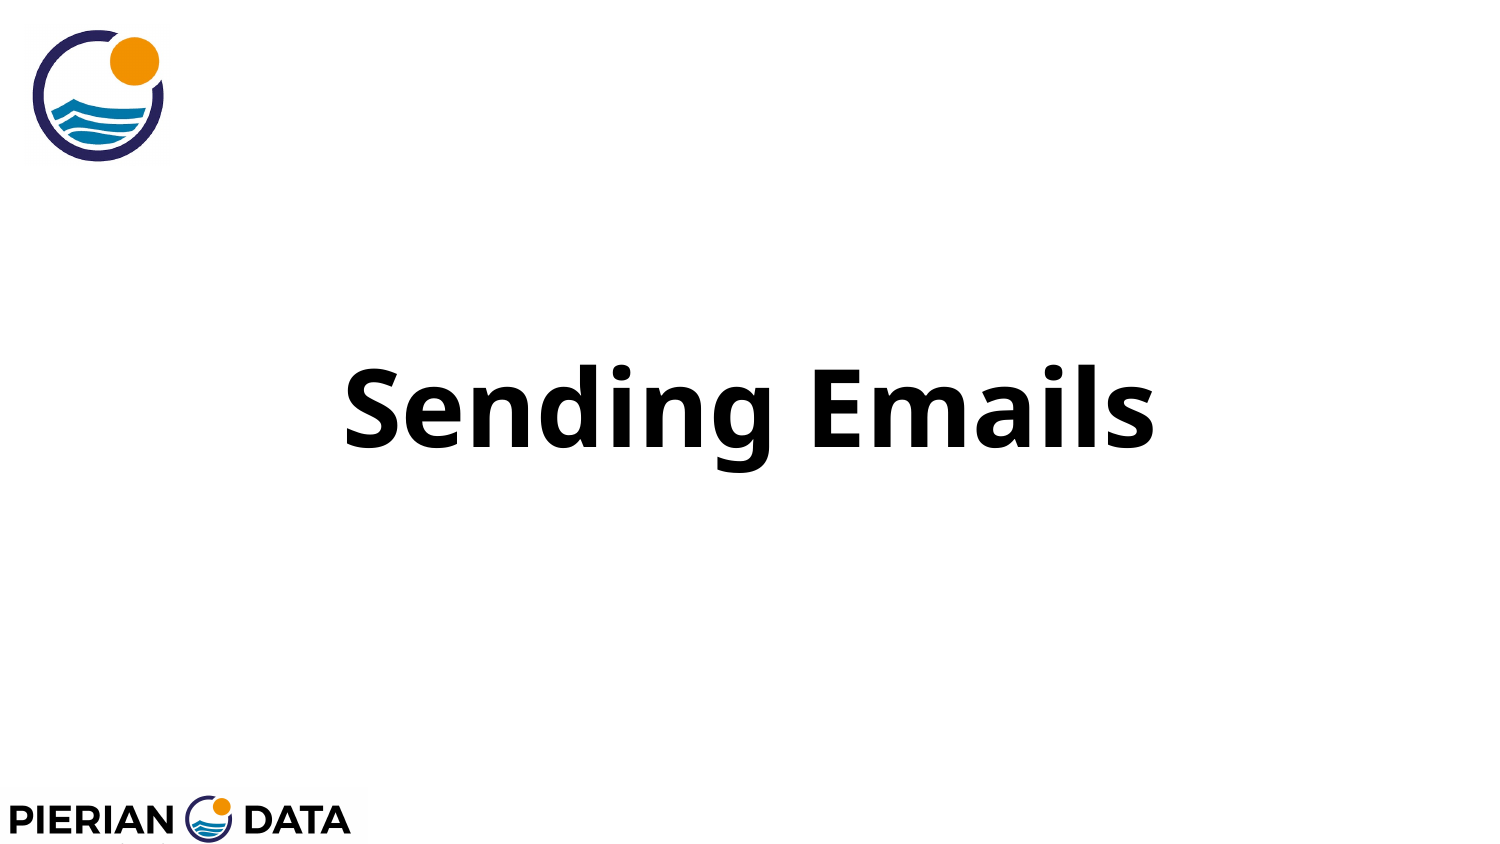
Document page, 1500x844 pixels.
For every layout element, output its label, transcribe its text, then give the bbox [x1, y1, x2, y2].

title Sending Emails [51, 253, 1449, 484]
picture [24, 24, 172, 167]
picture [0, 787, 368, 844]
